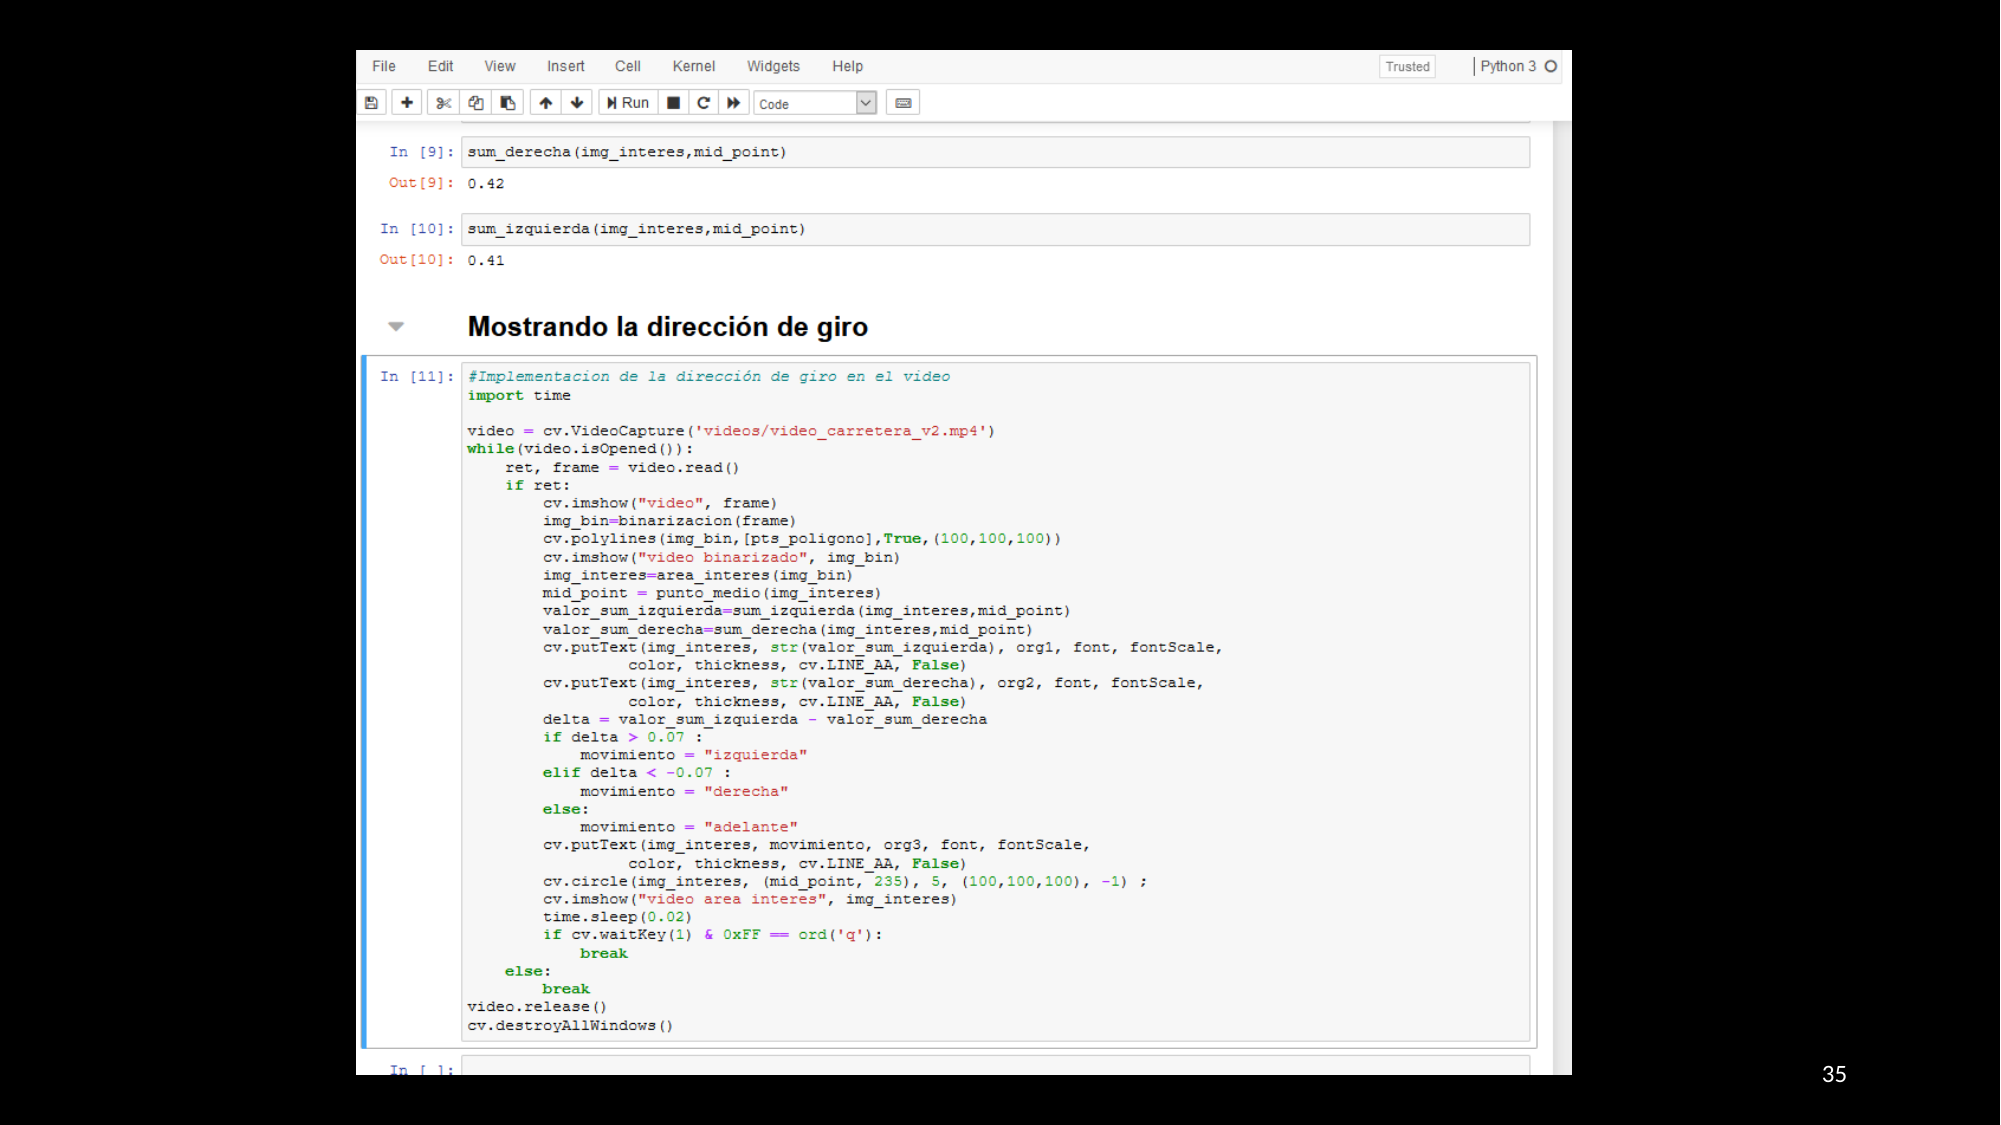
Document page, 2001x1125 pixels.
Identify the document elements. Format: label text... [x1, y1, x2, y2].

slide_number 35 [1412, 1042, 1863, 1103]
picture [356, 50, 1572, 1075]
